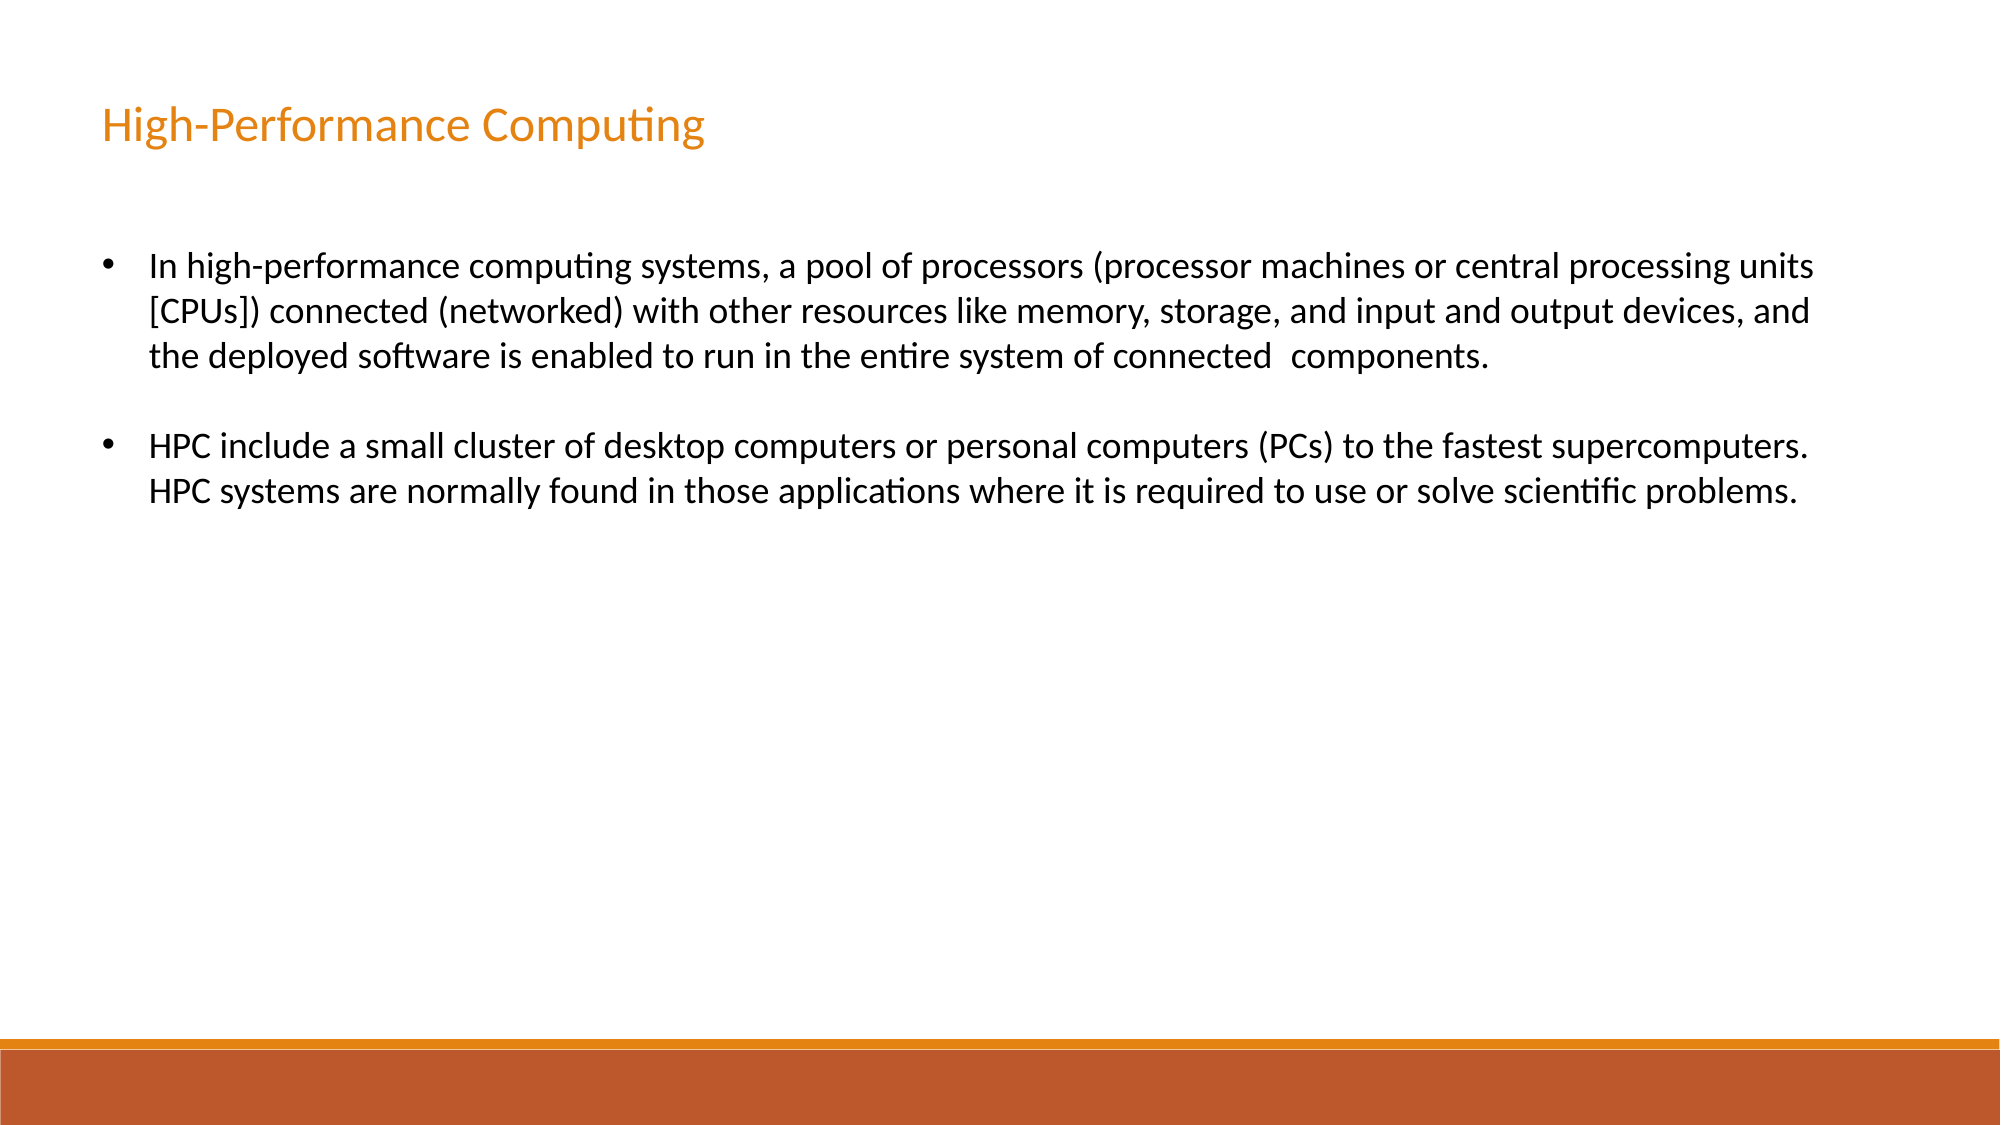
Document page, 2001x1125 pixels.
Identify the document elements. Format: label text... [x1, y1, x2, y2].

text_box High-Performance Computing In high-performance computing systems, a pool of processors (processor machines or central processing units [CPUs]) connected (networked) with other resources like memory, storage, and input and output devices, and the deployed software is enabled to run in the entire system of connected components. HPC include a small cluster of desktop computers or personal computers (PCs) to the fastest supercomputers. HPC systems are normally found in those applications where it is required to use or solve scientific problems. [87, 83, 1872, 564]
